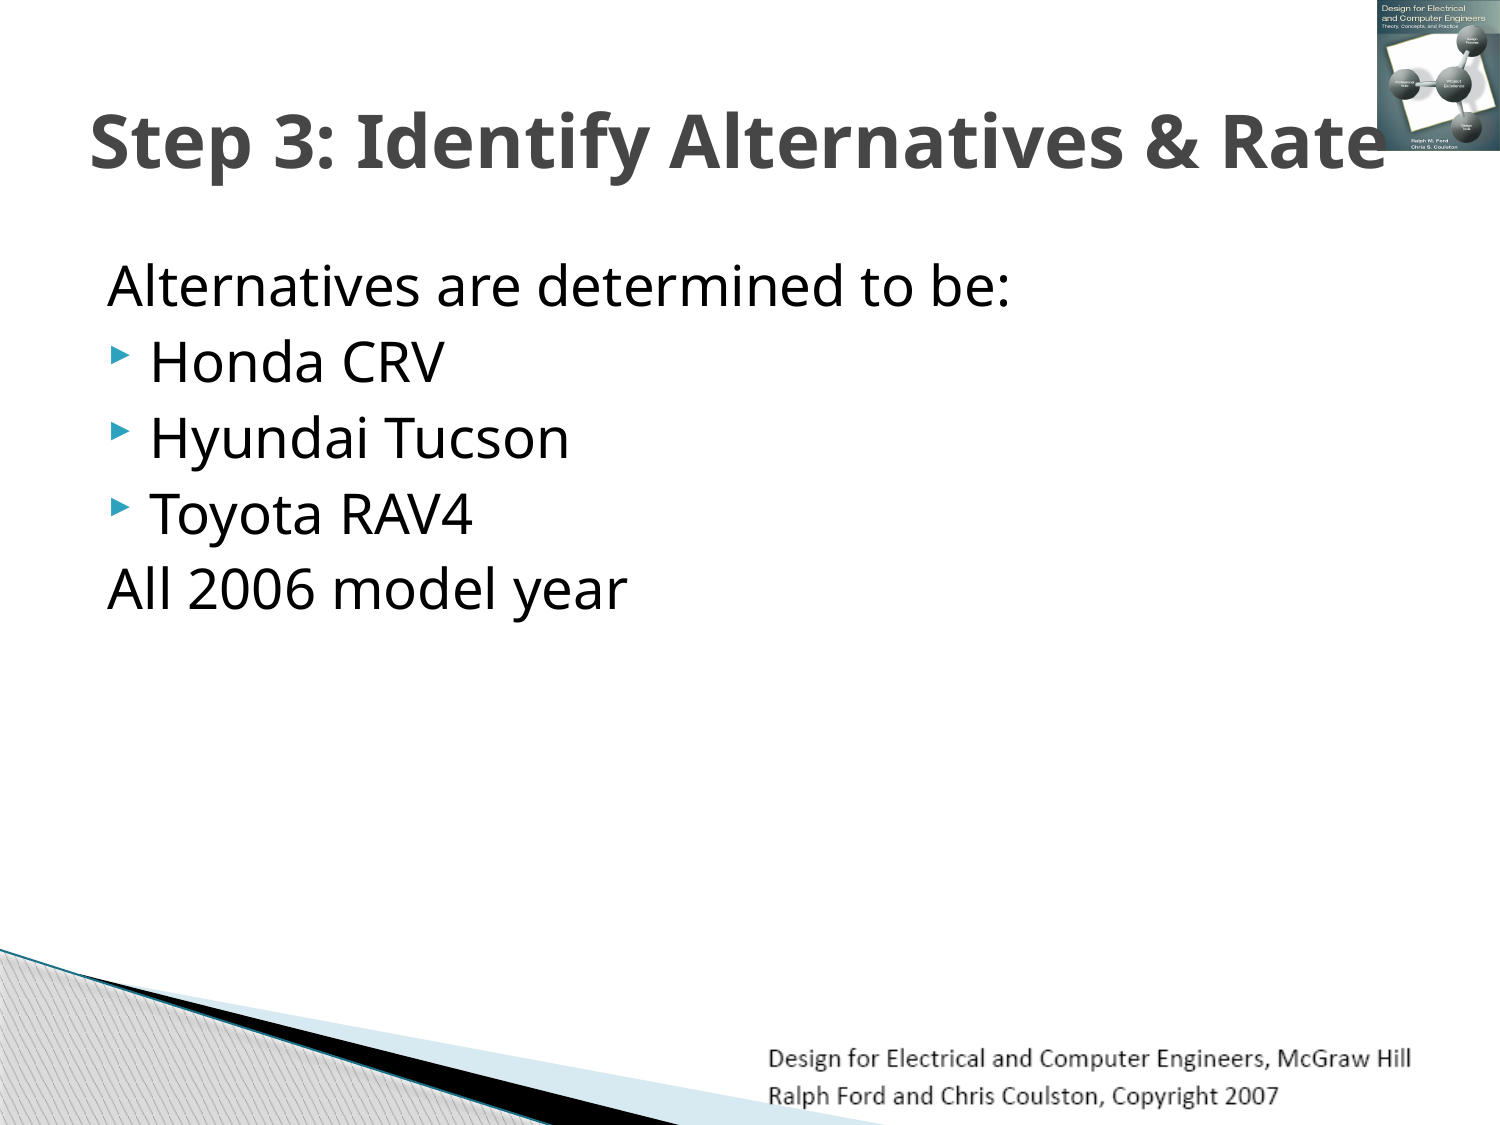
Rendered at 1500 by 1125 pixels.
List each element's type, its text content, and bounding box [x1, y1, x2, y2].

list Alternatives are determined to be: Honda CRV Hyundai Tucson Toyota RAV4 All 2006 model year [75, 242, 1425, 986]
picture [1377, 0, 1500, 151]
title Step 3: Identify Alternatives & Rate [75, 45, 1425, 233]
picture [760, 1039, 1425, 1125]
